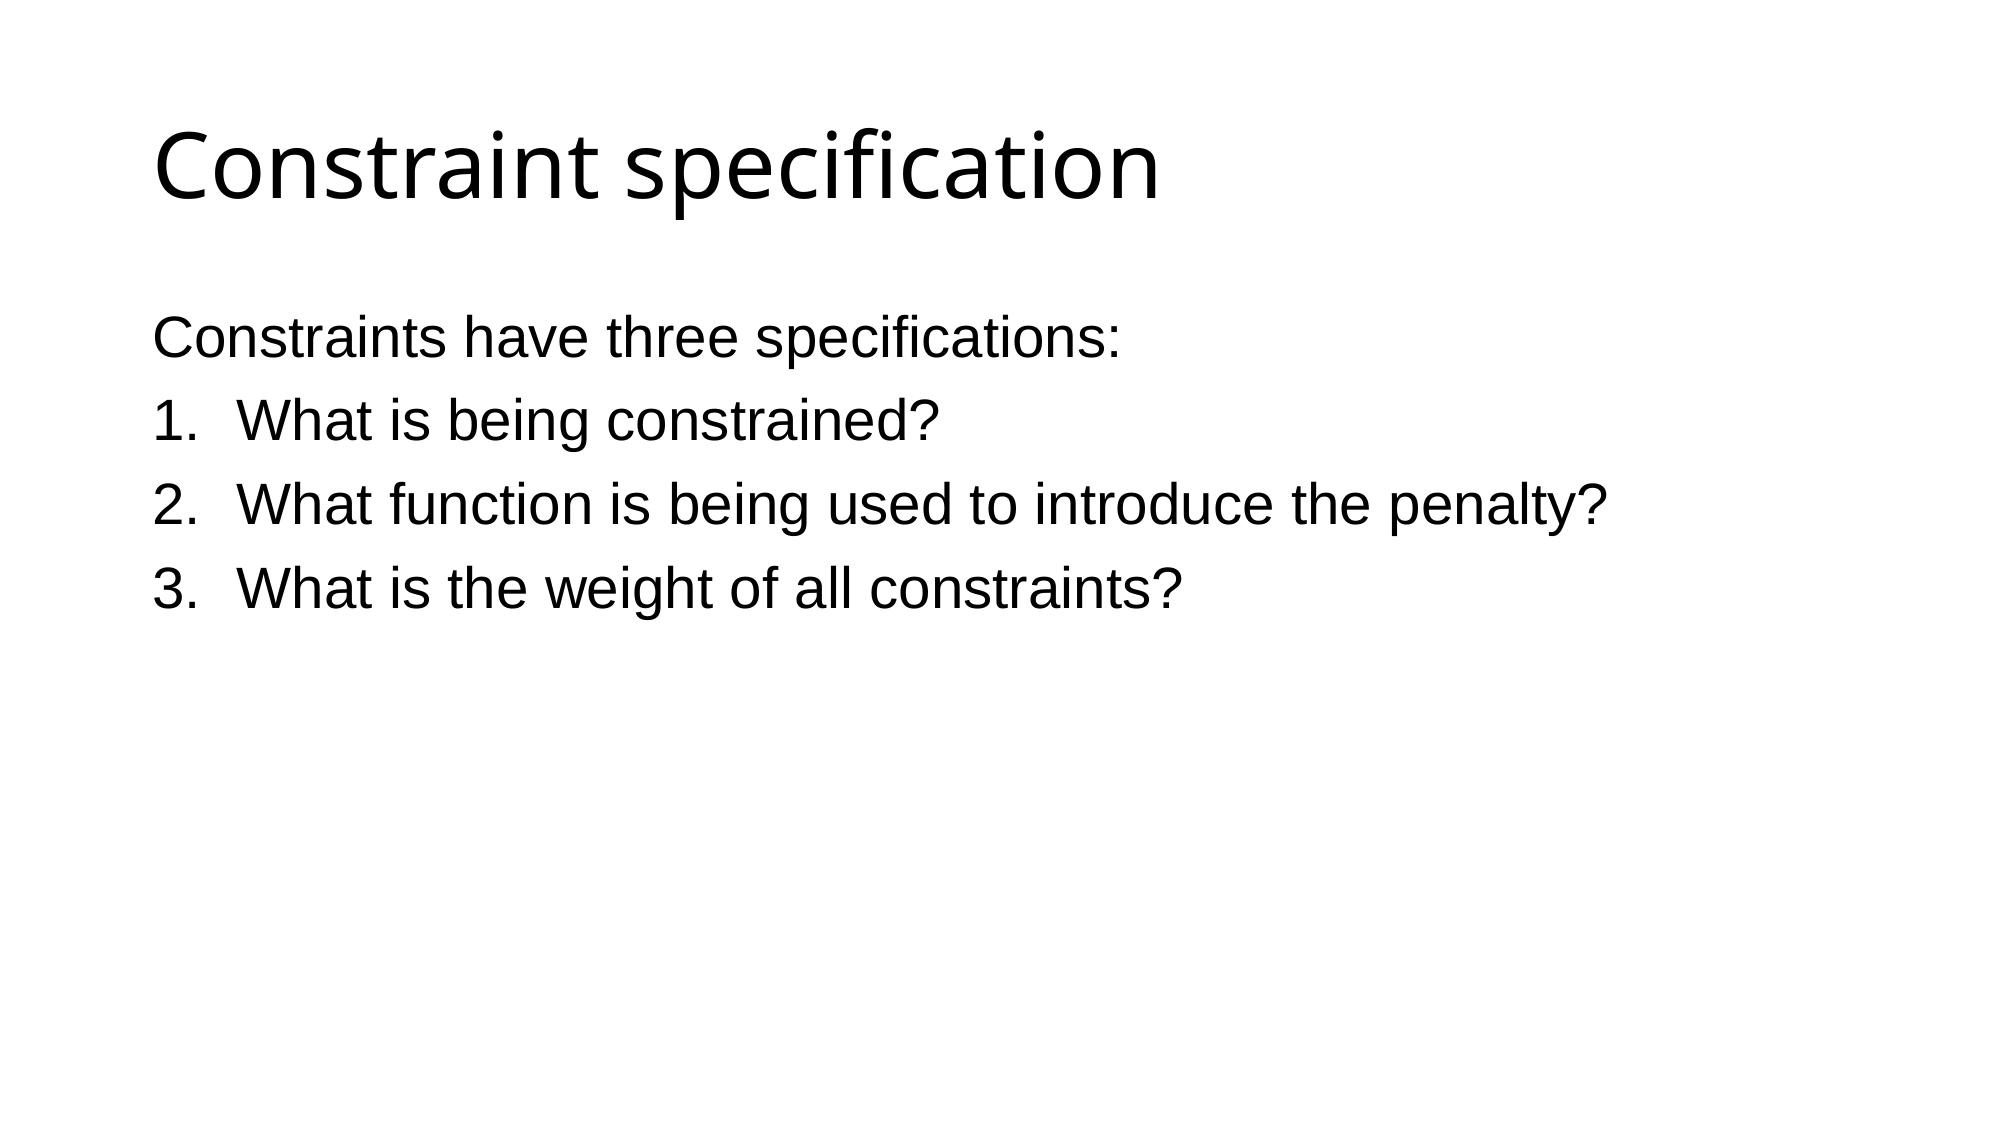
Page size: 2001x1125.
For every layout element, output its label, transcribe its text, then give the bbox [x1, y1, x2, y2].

title Constraint specification [137, 59, 1863, 278]
list Constraints have three specifications: What is being constrained? What function is being used to introduce the penalty? What is the weight of all constraints? [137, 299, 1863, 1014]
